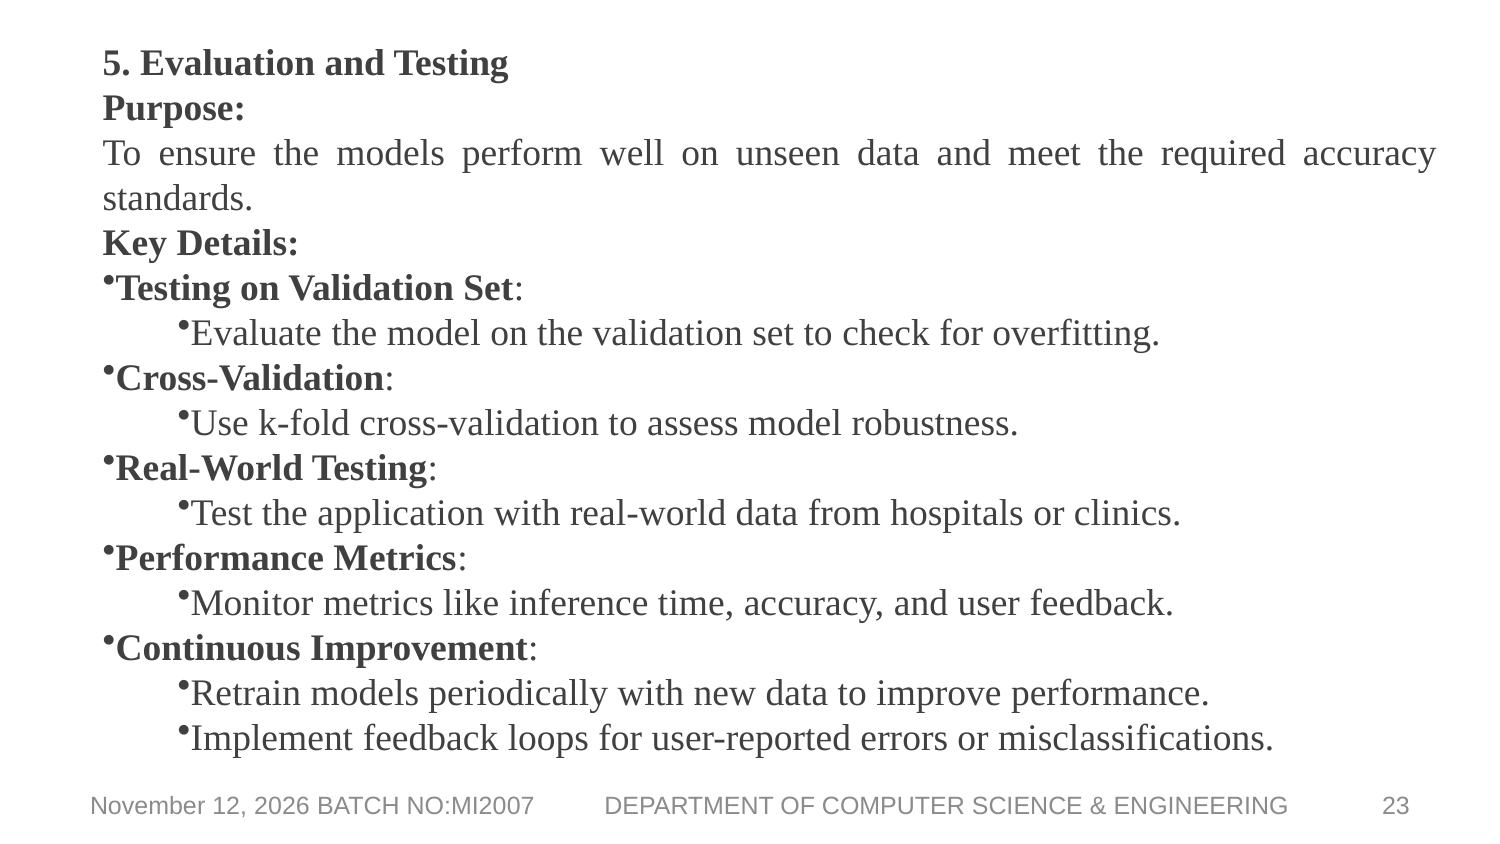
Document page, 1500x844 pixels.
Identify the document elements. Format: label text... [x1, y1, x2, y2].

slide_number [75, 782, 300, 827]
slide_number 23 [1074, 782, 1425, 827]
footer BATCH NO:MI2007 DEPARTMENT OF COMPUTER SCIENCE & ENGINEERING [300, 782, 1074, 827]
text_box 5. Evaluation and Testing Purpose: To ensure the models perform well on unseen data and meet the required accuracy standards. Key Details: Testing on Validation Set: Evaluate the model on the validation set to check for overfitting. Cross-Validation: Use k-fold cross-validation to assess model robustness. Real-World Testing: Test the application with real-world data from hospitals or clinics. Performance Metrics: Monitor metrics like inference time, accuracy, and user feedback. Continuous Improvement: Retrain models periodically with new data to improve performance. Implement feedback loops for user-reported errors or misclassifications. [87, 30, 1453, 765]
